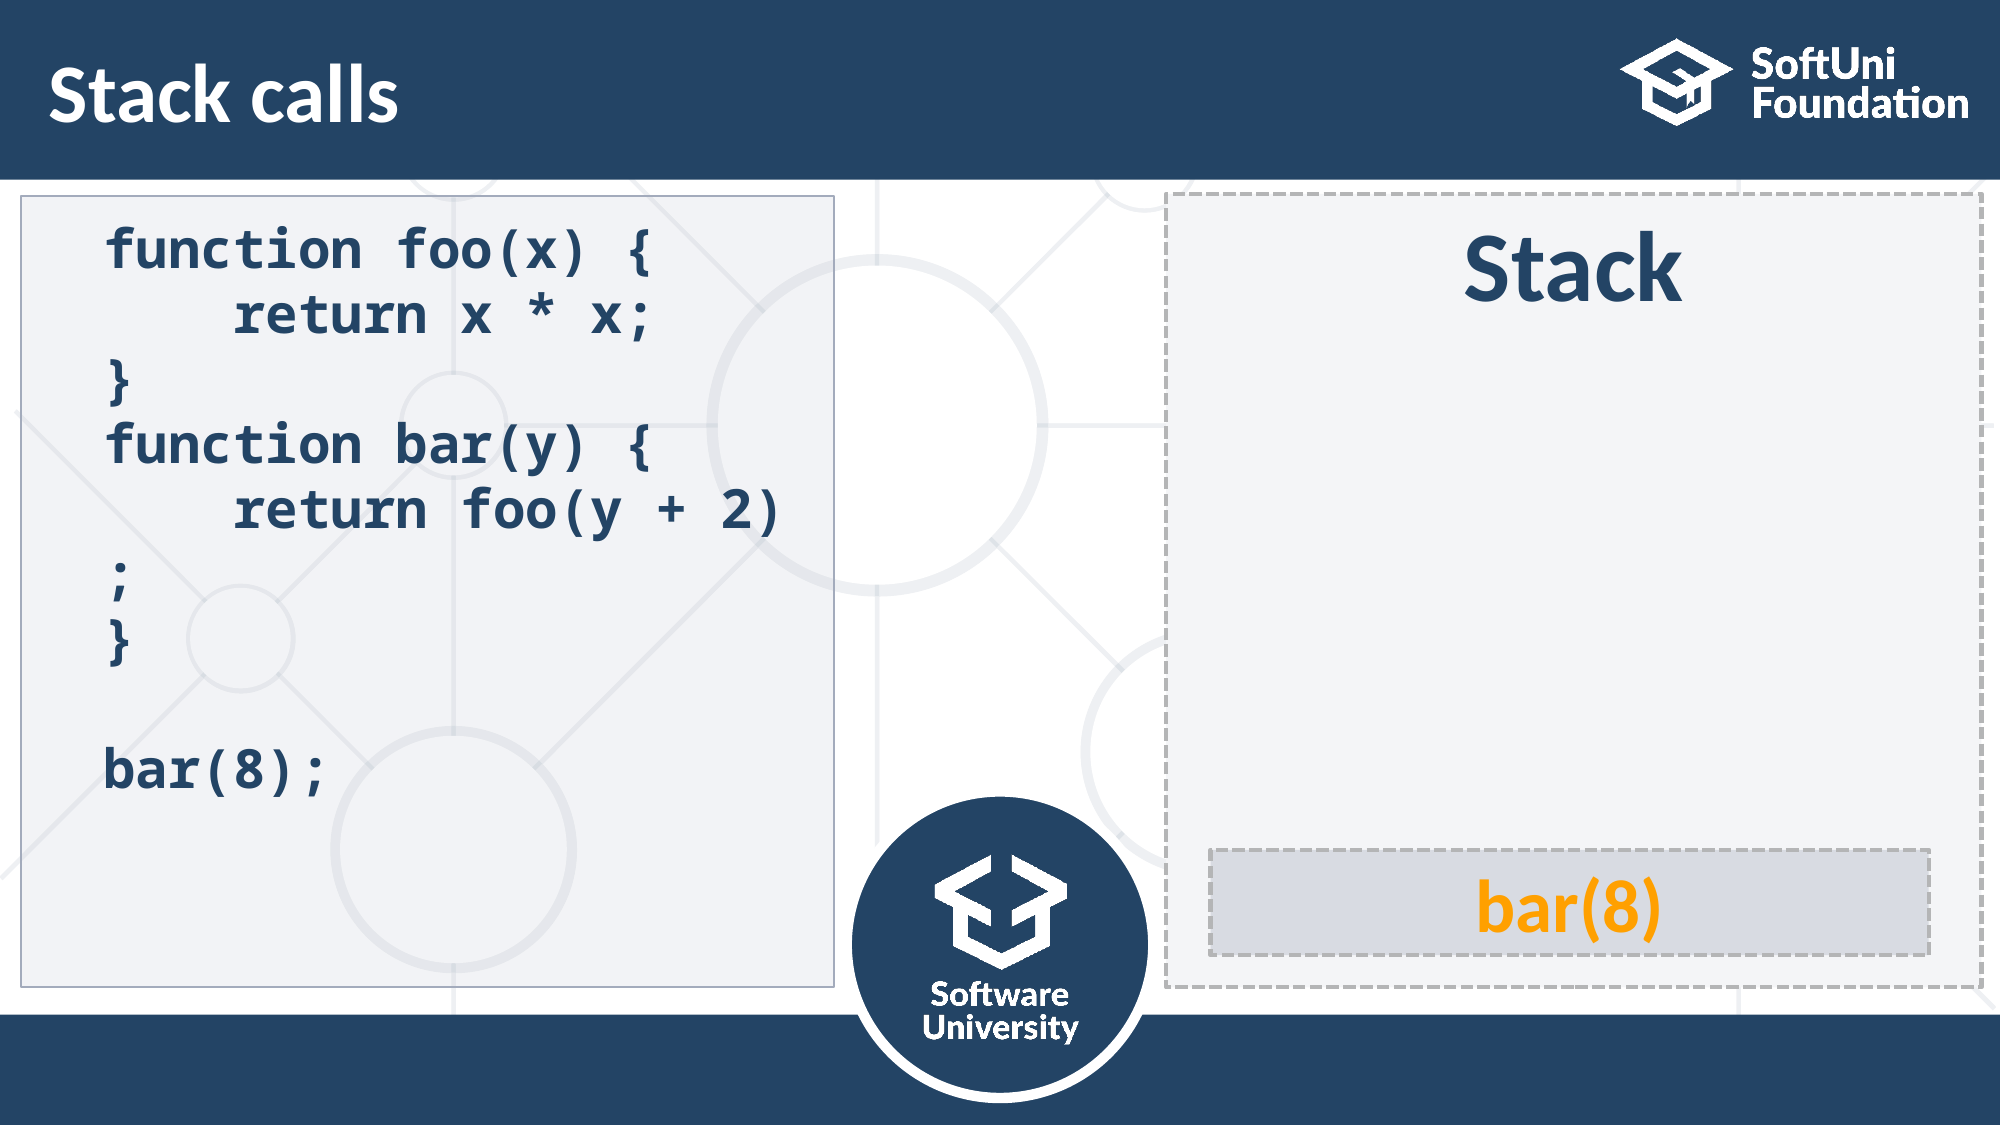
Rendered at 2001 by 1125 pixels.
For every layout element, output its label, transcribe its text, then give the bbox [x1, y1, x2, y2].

list function foo(x) { return x * x; } function bar(y) { return foo(y + 2); } bar(8); [20, 196, 835, 988]
text_box Stack [1164, 192, 1984, 989]
text_box bar(8) [1208, 848, 1931, 957]
picture [921, 854, 1079, 1049]
title Stack calls [31, 16, 1968, 162]
